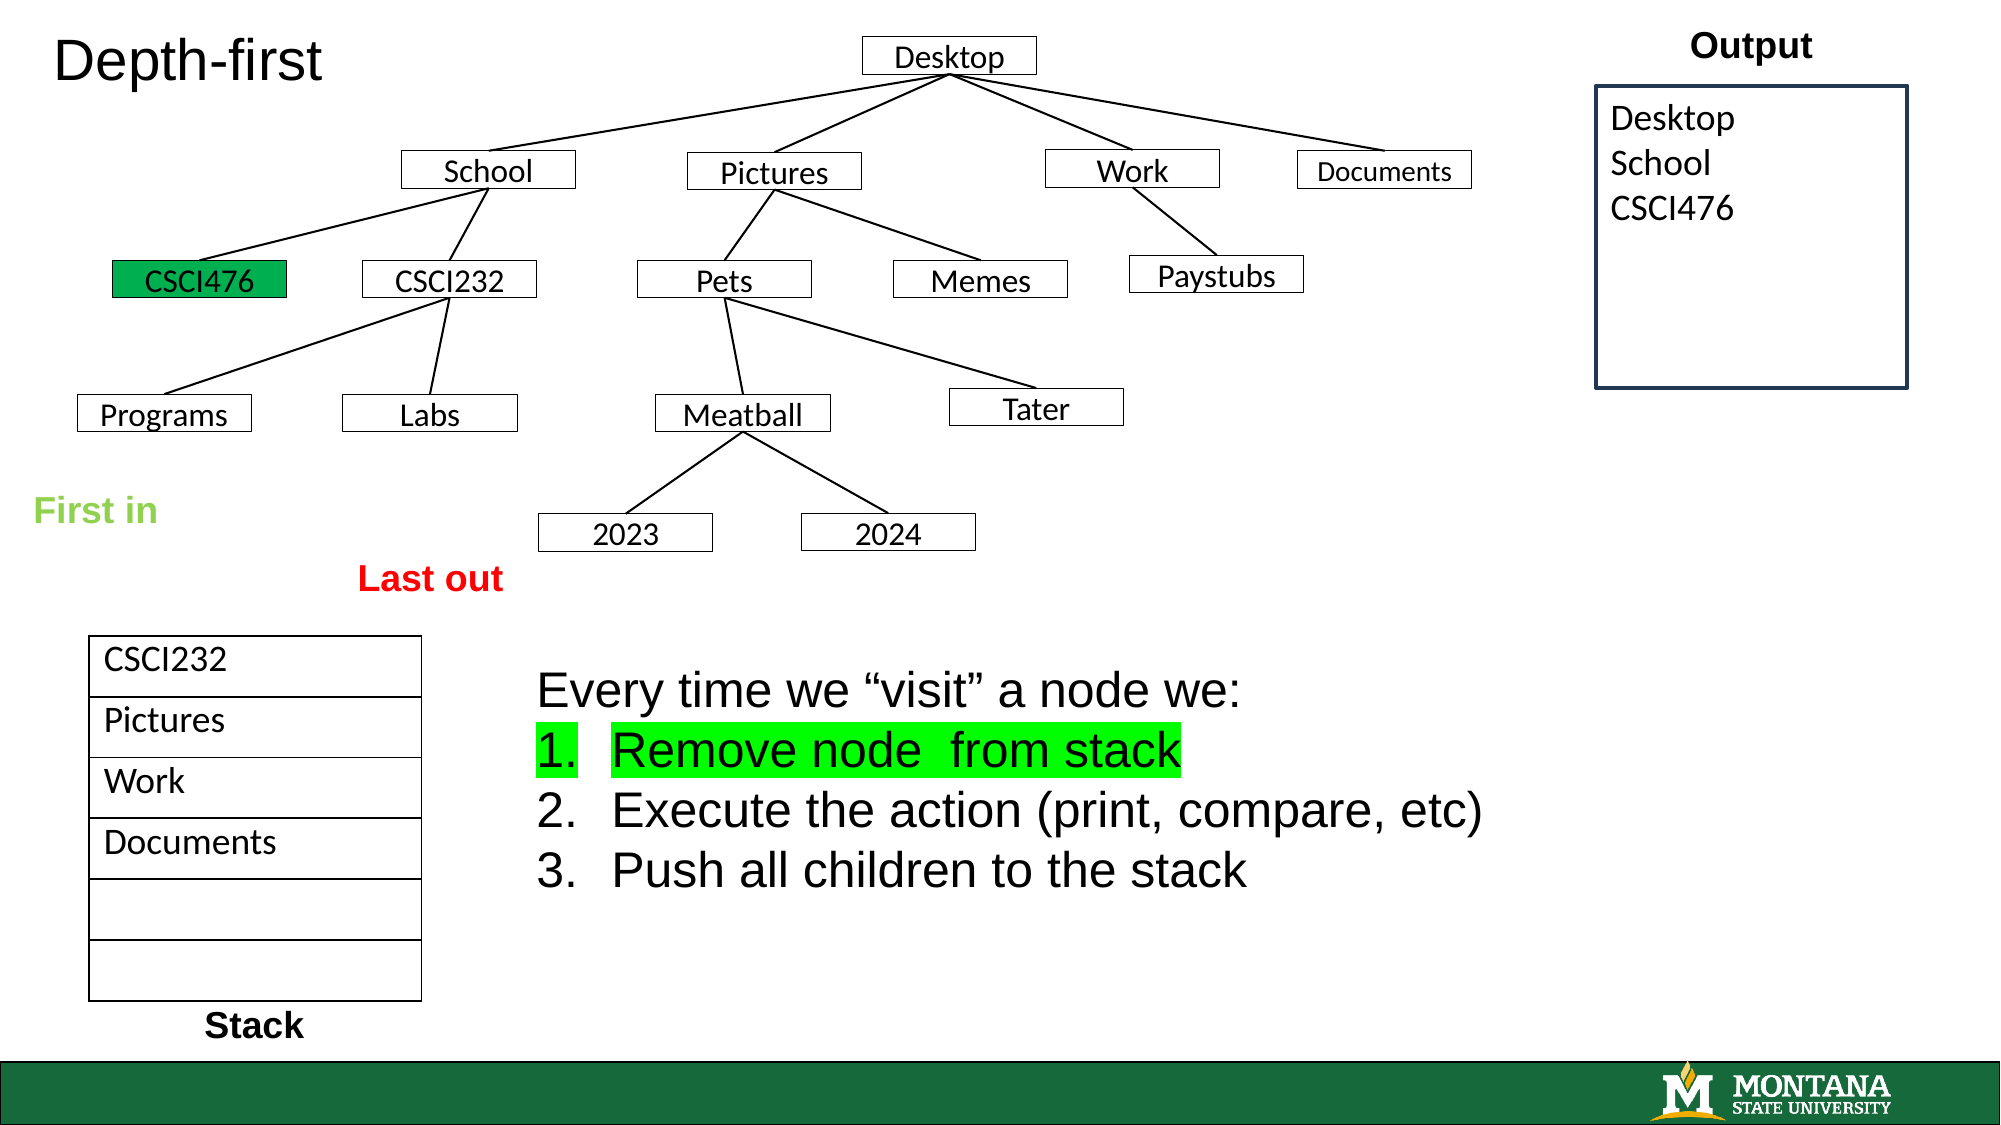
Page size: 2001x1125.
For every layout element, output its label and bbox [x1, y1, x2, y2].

text_box [75, 35, 1474, 553]
text_box [0, 1060, 2000, 1125]
text_box [18, 478, 174, 539]
table_cell [90, 819, 421, 878]
table_header [90, 637, 421, 696]
text_box [39, 15, 339, 100]
table_cell [90, 758, 421, 817]
text_box [342, 546, 519, 607]
text_box [1675, 13, 1829, 73]
table_cell [90, 698, 421, 757]
picture [1649, 1060, 1892, 1122]
text_box [189, 993, 320, 1054]
table_cell [90, 880, 421, 939]
text_box [521, 649, 1500, 965]
text_box [1594, 84, 1909, 390]
table_cell [90, 941, 421, 1000]
